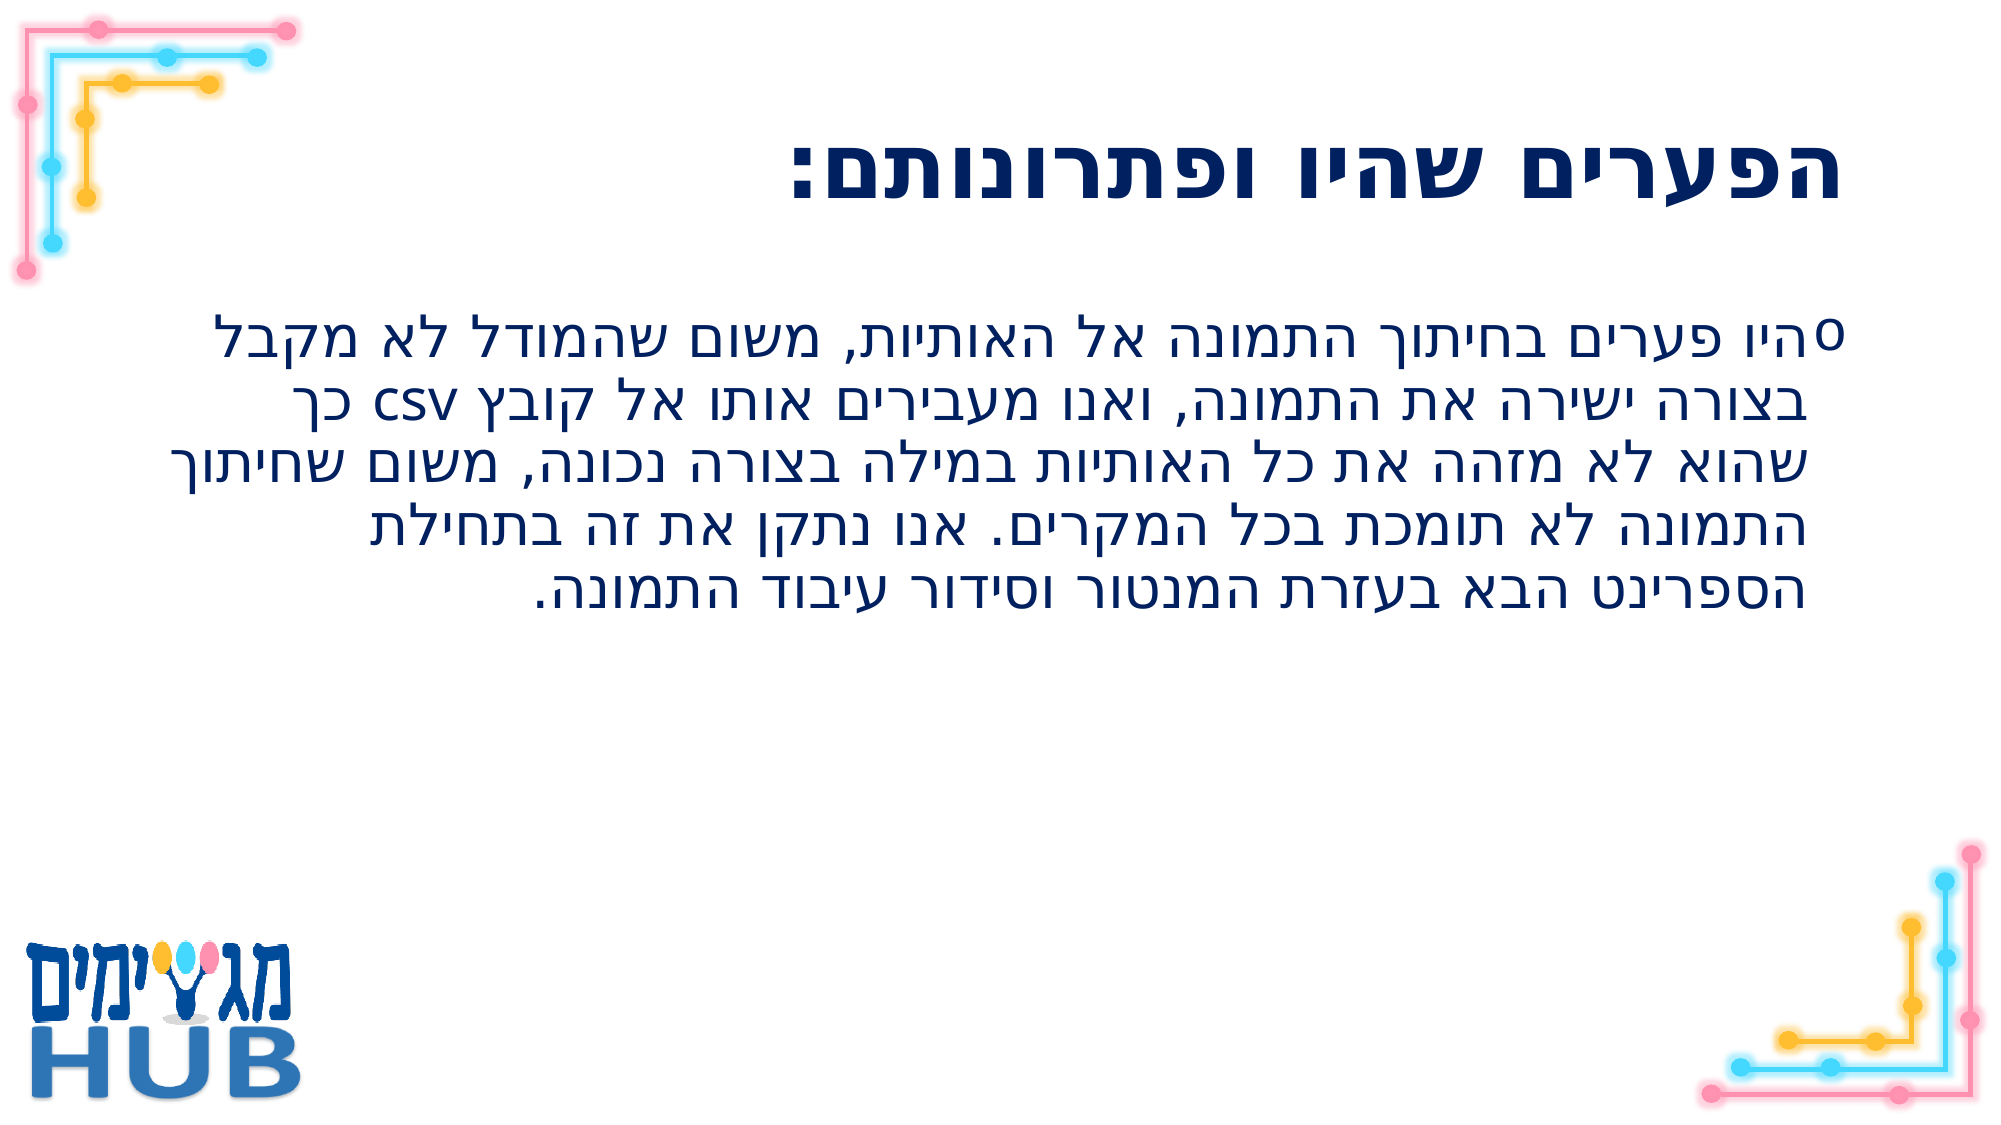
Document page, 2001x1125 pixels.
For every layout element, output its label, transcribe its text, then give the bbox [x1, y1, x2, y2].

picture [16, 934, 315, 1107]
list היו פערים בחיתוך התמונה אל האותיות, משום שהמודל לא מקבל בצורה ישירה את התמונה, ואנו מעבירים אותו אל קובץ csv כך שהוא לא מזהה את כל האותיות במילה בצורה נכונה, משום שחיתוך התמונה לא תומכת בכל המקרים. אנו נתקן את זה בתחילת הספרינט הבא בעזרת המנטור וסידור עיבוד התמונה. [137, 299, 1863, 1014]
title הפערים שהיו ופתרונותם: [137, 59, 1863, 278]
